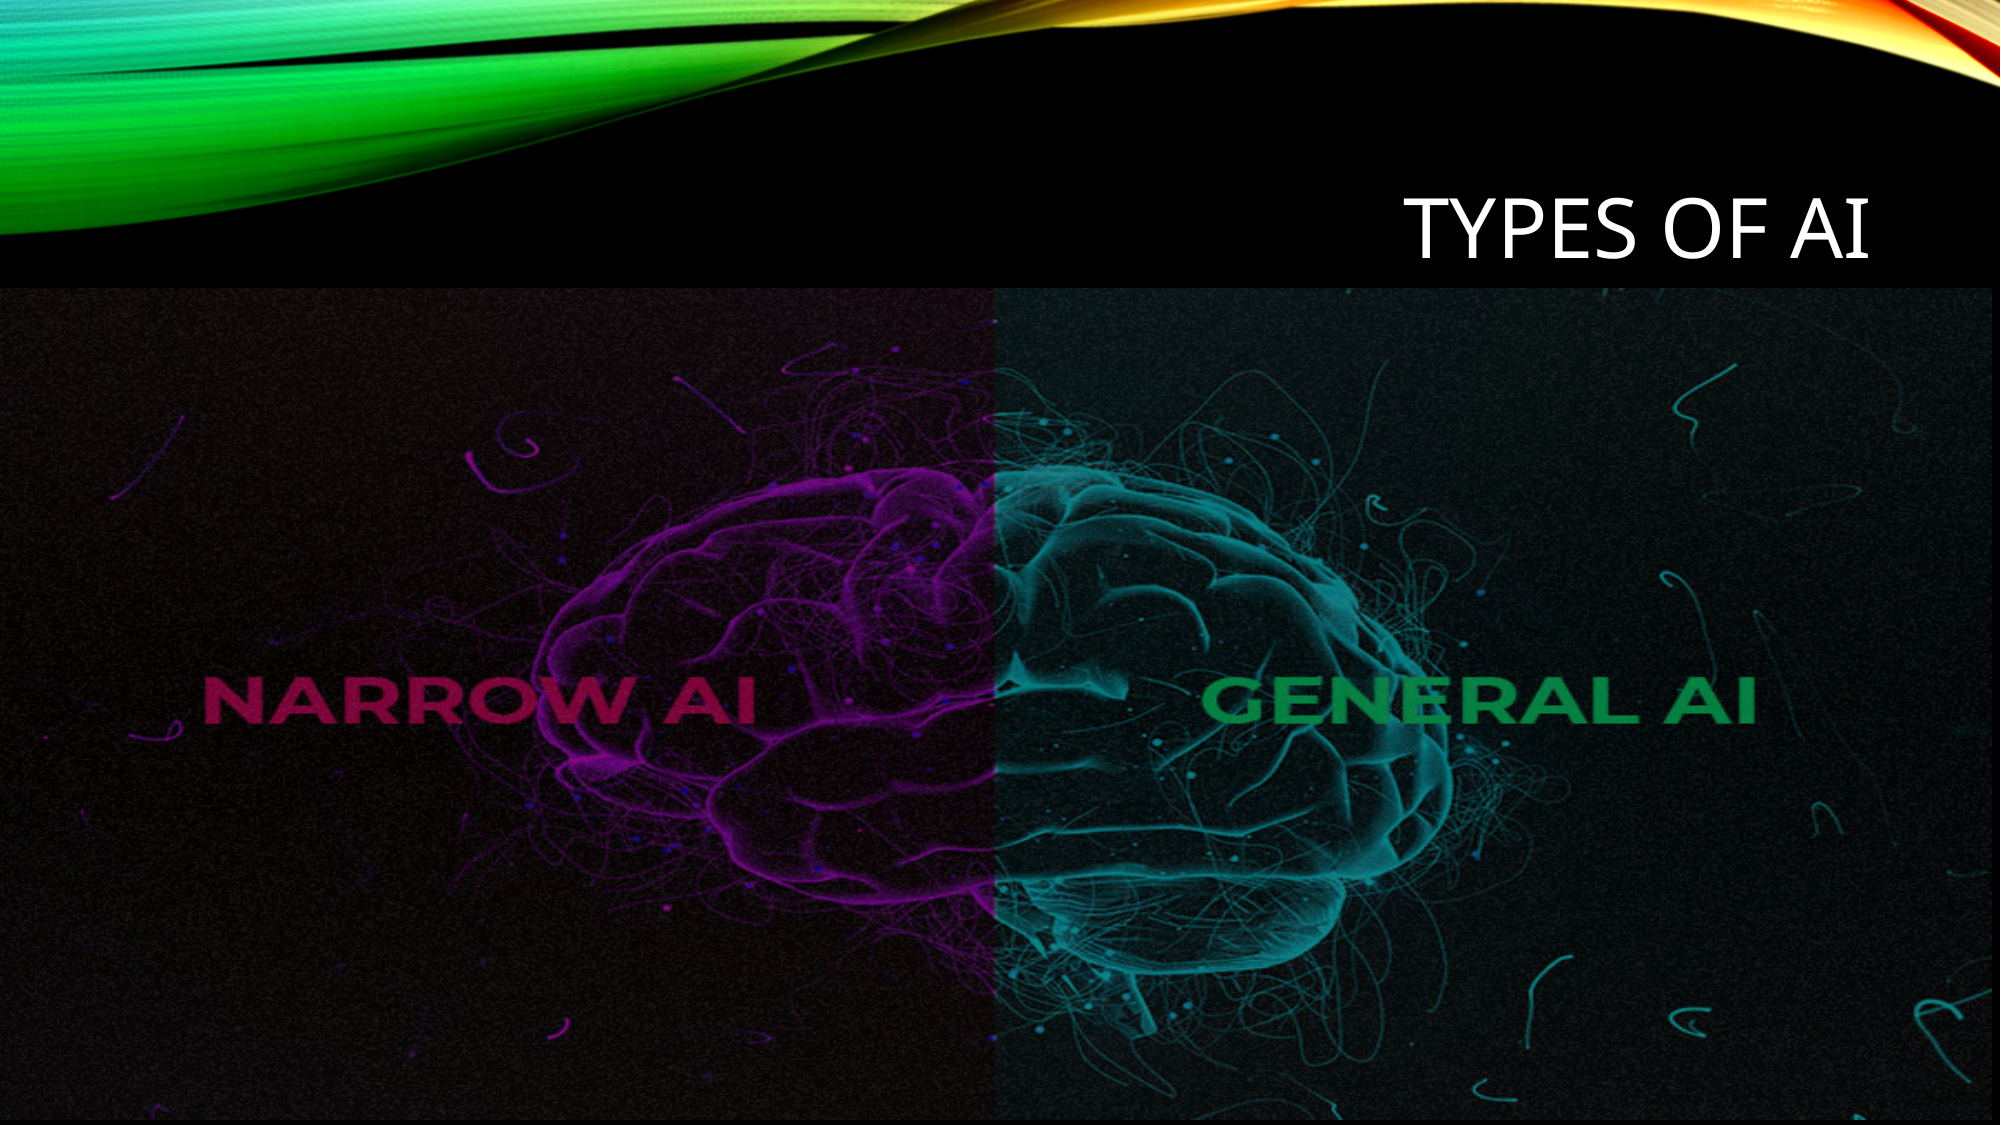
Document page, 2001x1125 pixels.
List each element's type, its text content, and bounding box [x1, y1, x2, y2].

title Types of ai [474, 125, 1888, 288]
picture [0, 0, 2000, 237]
picture [0, 288, 1993, 1121]
